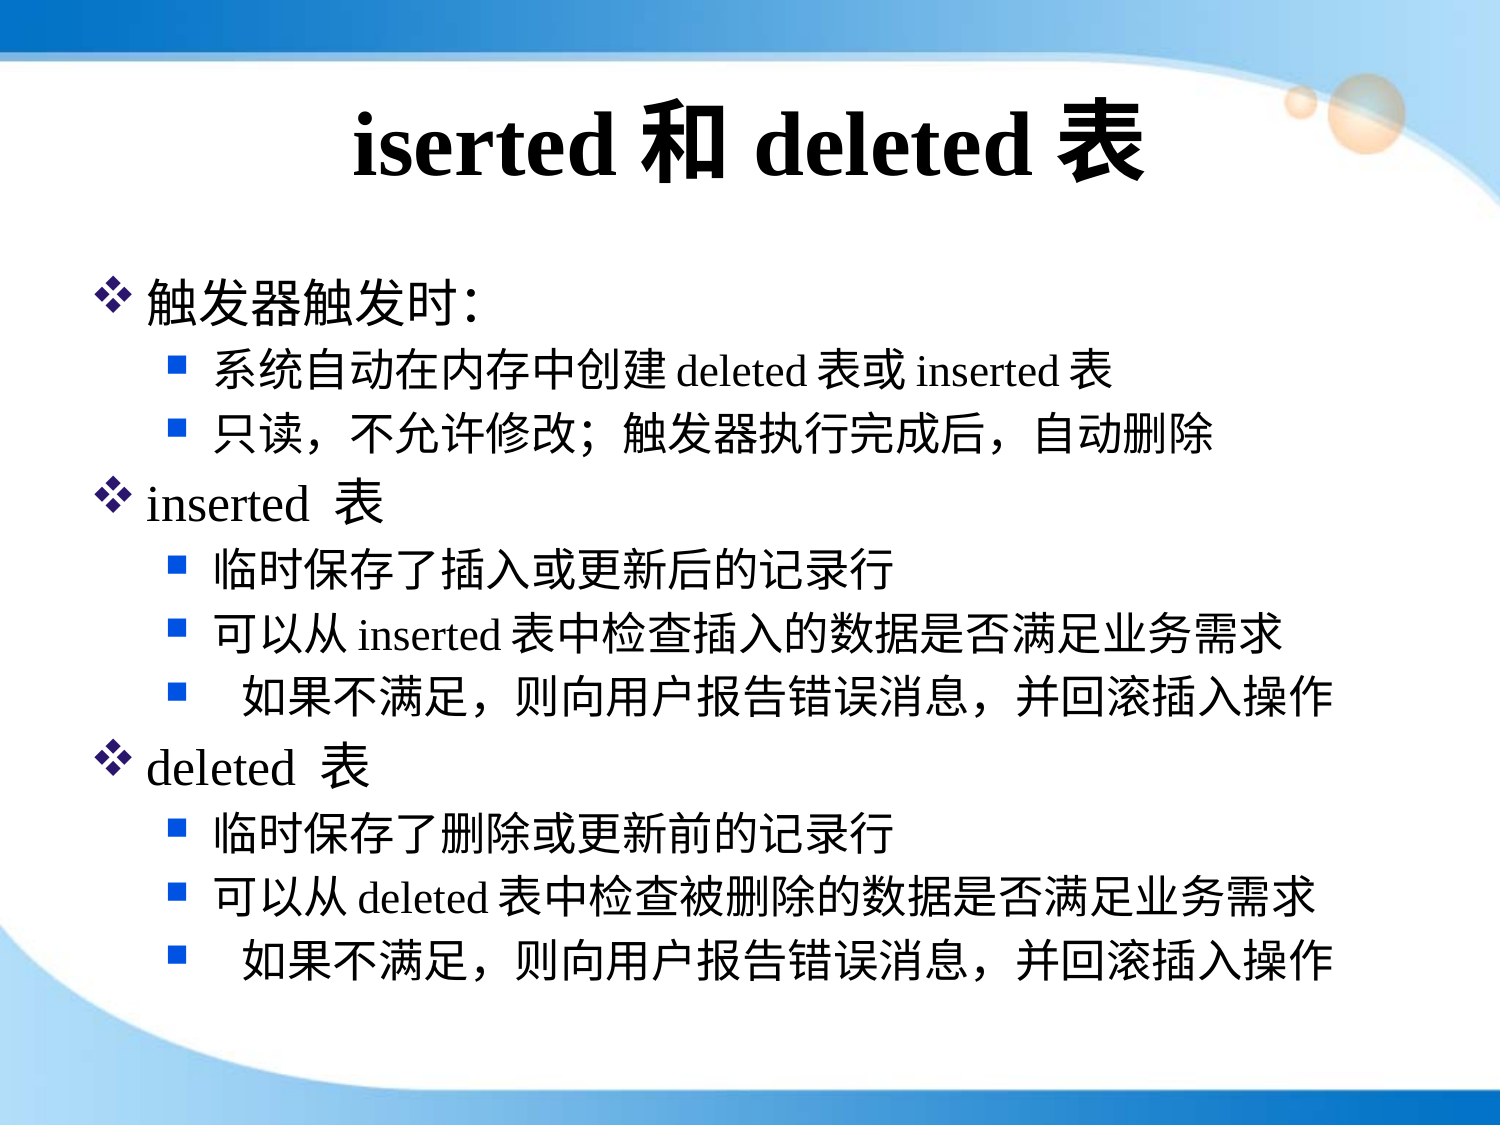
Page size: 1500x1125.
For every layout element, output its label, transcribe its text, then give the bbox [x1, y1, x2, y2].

picture [0, 0, 1500, 1125]
title iserted和deleted表 [75, 45, 1425, 233]
list 触发器触发时： 系统自动在内存中创建deleted表或inserted表 只读，不允许修改；触发器执行完成后，自动删除 inserted 表 临时保存了插入或更新后的记录行 可以从inserted表中检查插入的数据是否满足业务需求 如果不满足，则向用户报告错误消息，并回滚插入操作 deleted 表 临时保存了删除或更新前的记录行 可以从deleted表中检查被删除的数据是否满足业务需求 如果不满足，则向用户报告错误消息，并回滚插入操作 [74, 262, 1426, 1006]
